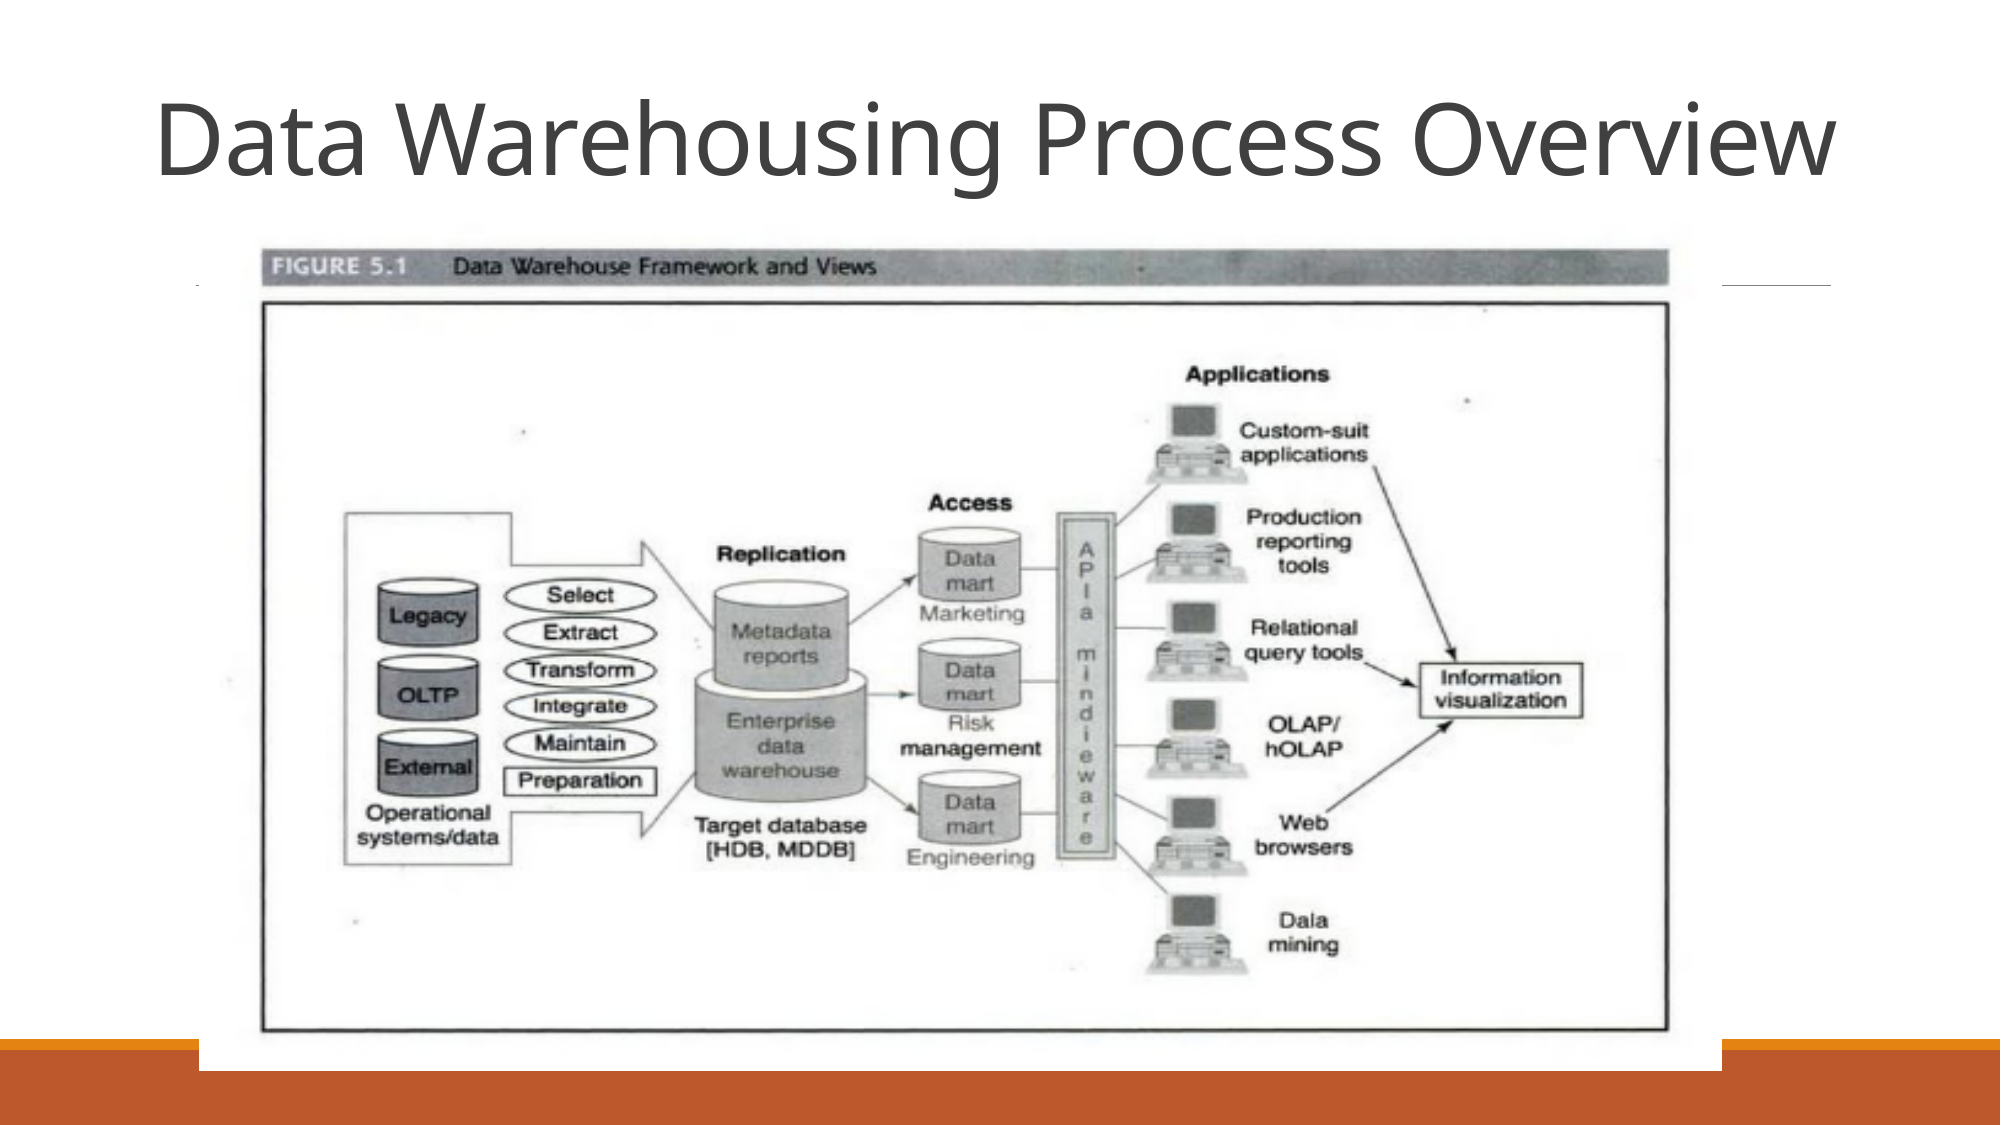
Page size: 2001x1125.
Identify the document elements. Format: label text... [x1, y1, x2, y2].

title Data Warehousing Process Overview [137, 59, 1863, 204]
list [198, 203, 1723, 1071]
